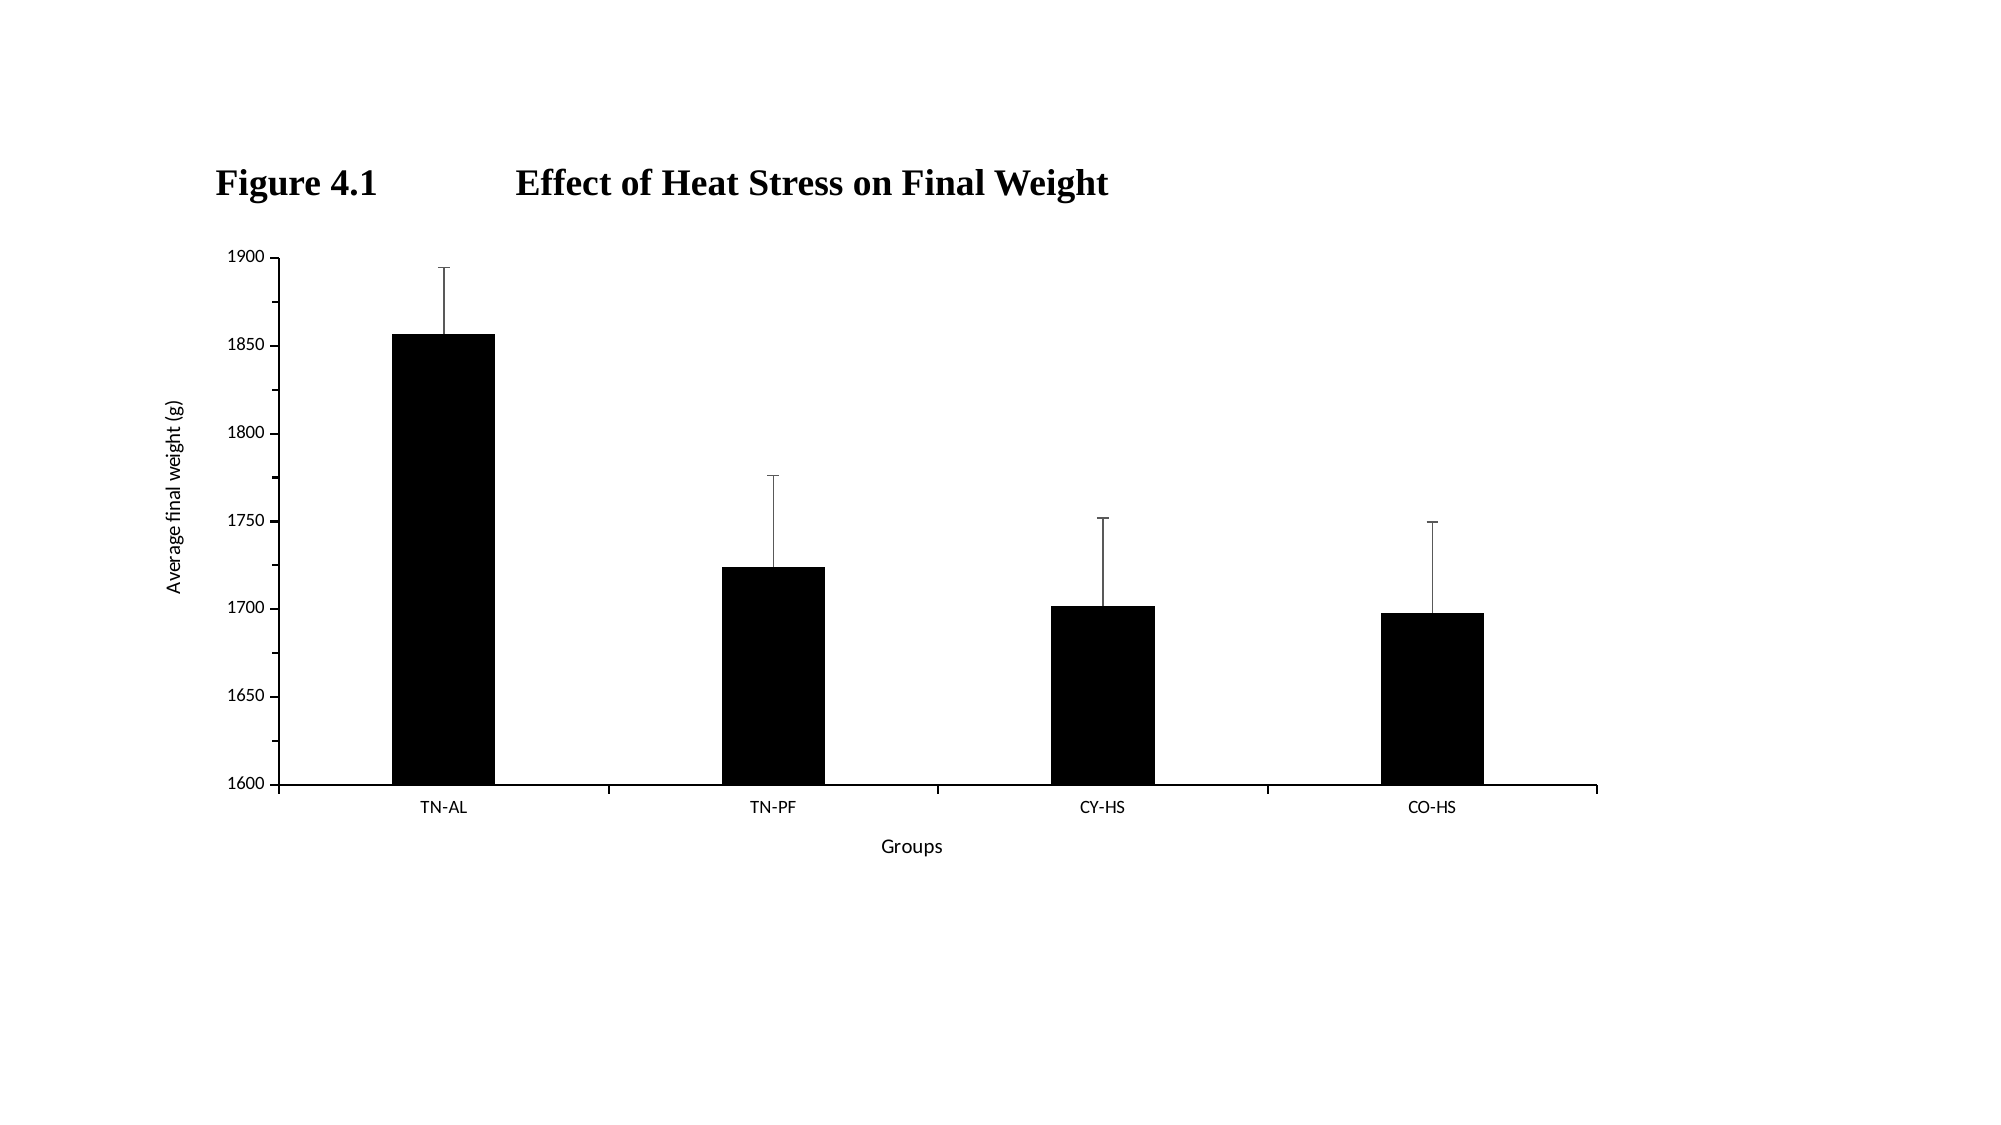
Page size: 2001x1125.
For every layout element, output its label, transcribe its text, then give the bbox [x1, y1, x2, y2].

text_box Figure 4.1 Effect of Heat Stress on Final Weight [200, 105, 1124, 210]
chart [137, 235, 1628, 890]
